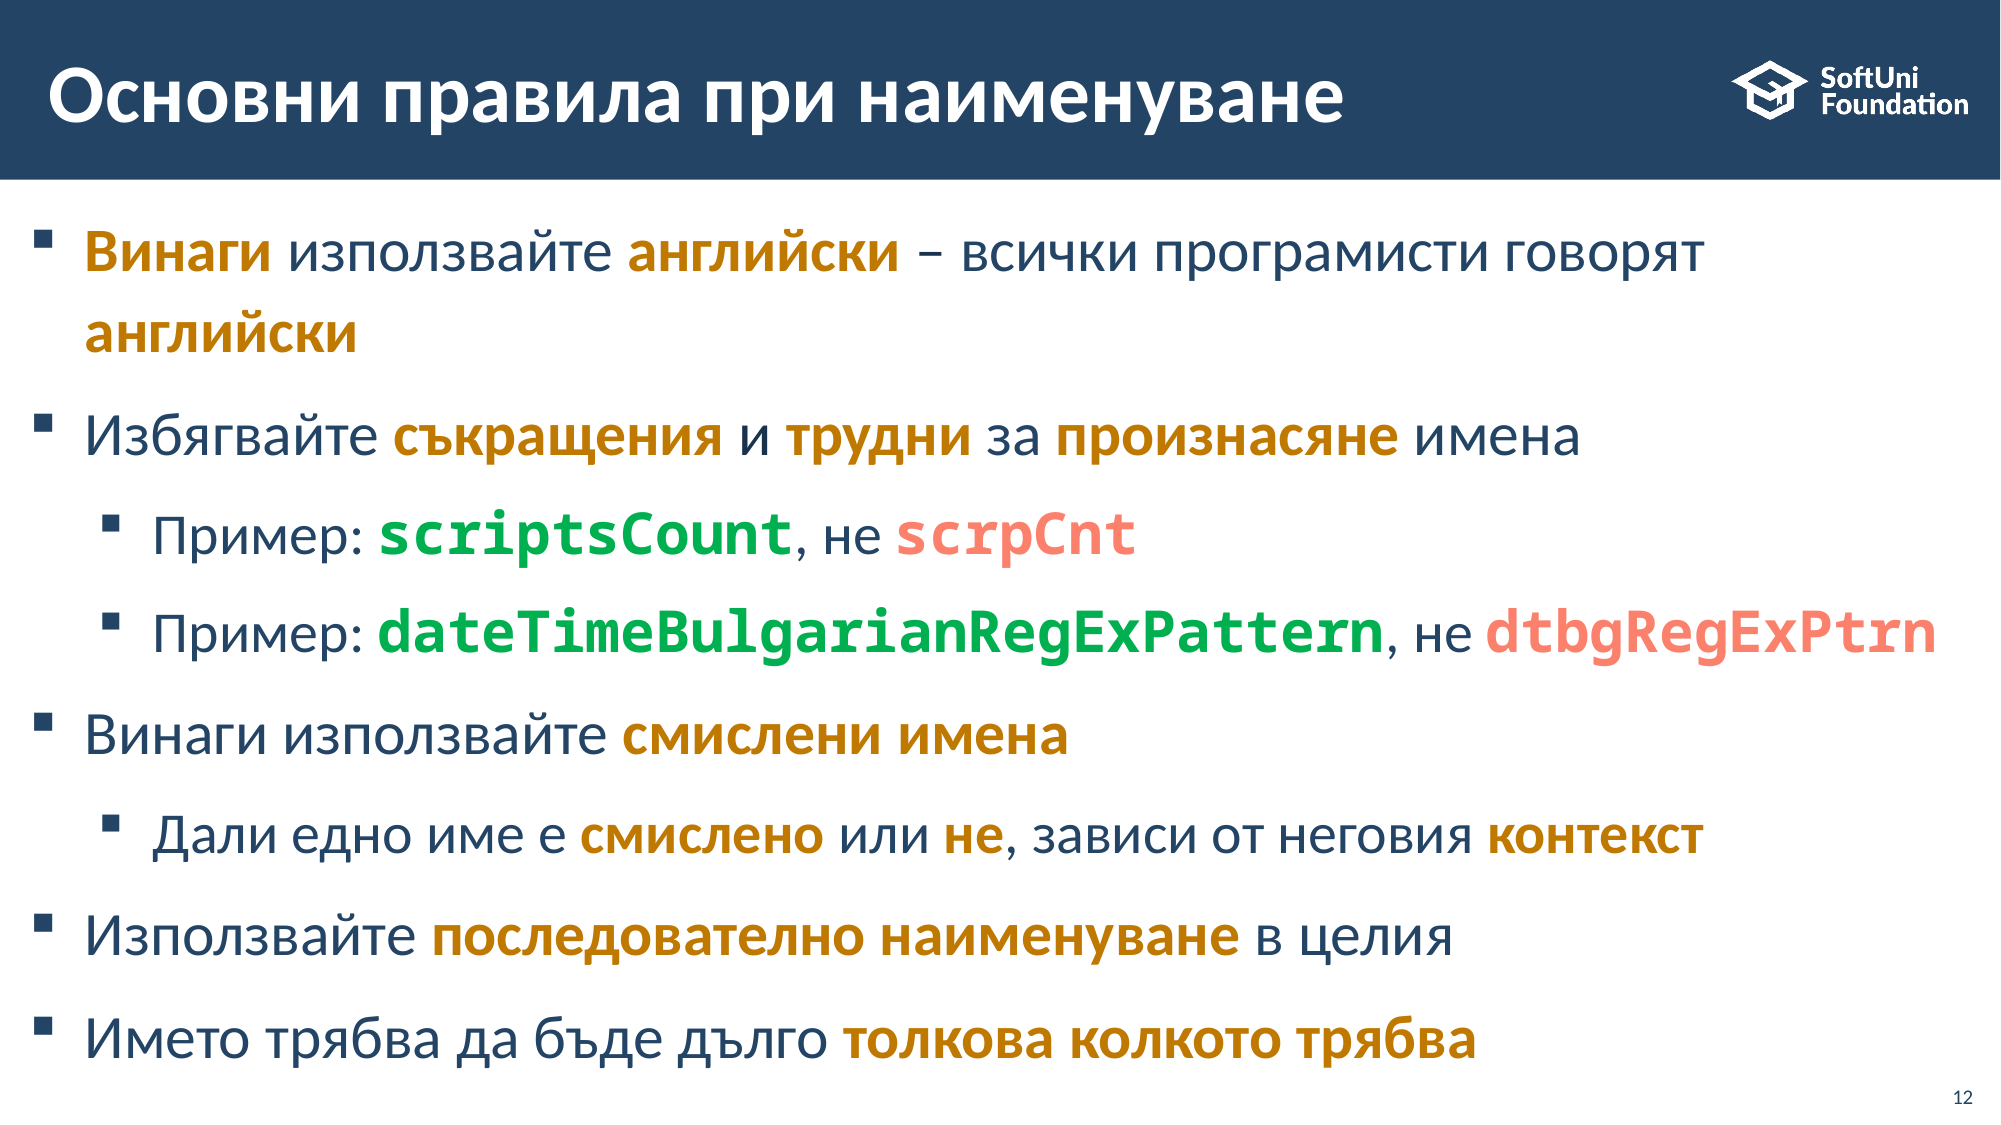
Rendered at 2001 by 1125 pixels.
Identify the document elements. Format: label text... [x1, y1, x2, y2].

picture [1731, 60, 1968, 120]
list Винаги използвайте английски – всички програмисти говорят английски Избягвайте съкращения и трудни за произнасяне имена Пример: scriptsCount, не scrpCnt Пример: dateTimeBulgarianRegExPattern, не dtbgRegExPtrn Винаги използвайте смислени имена Дали едно име е смислено или не, зависи от неговия контекст Използвайте последователно наименуване в целия Името трябва да бъде дълго толкова колкото трябва [11, 196, 1970, 1109]
slide_number 12 [1927, 1067, 1989, 1117]
title Основни правила при наименуване [31, 16, 1716, 162]
